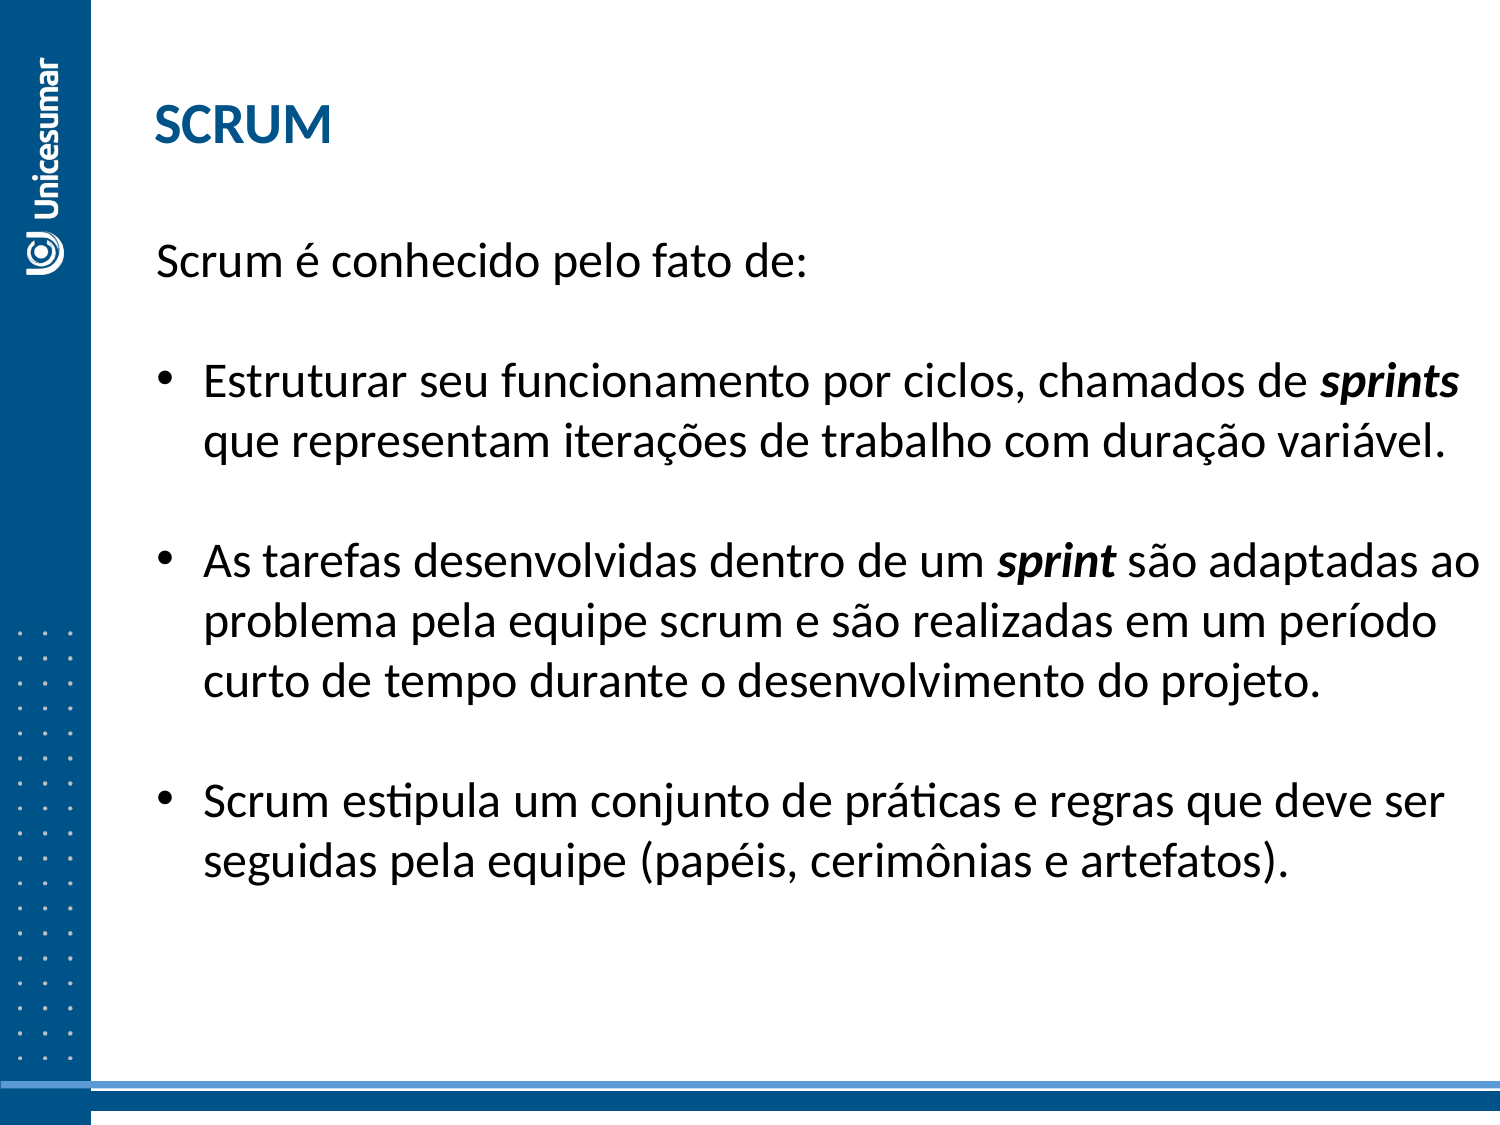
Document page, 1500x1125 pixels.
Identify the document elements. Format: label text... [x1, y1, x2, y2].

picture [27, 58, 64, 275]
text_box Scrum é conhecido pelo fato de: Estruturar seu funcionamento por ciclos, chamados de sprints que representam iterações de trabalho com duração variável. As tarefas desenvolvidas dentro de um sprint são adaptadas ao problema pela equipe scrum e são realizadas em um período curto de tempo durante o desenvolvimento do projeto. Scrum estipula um conjunto de práticas e regras que deve ser seguidas pela equipe (papéis, cerimônias e artefatos). [141, 219, 1496, 895]
picture [18, 631, 83, 1060]
list SCRUM [139, 55, 1477, 193]
